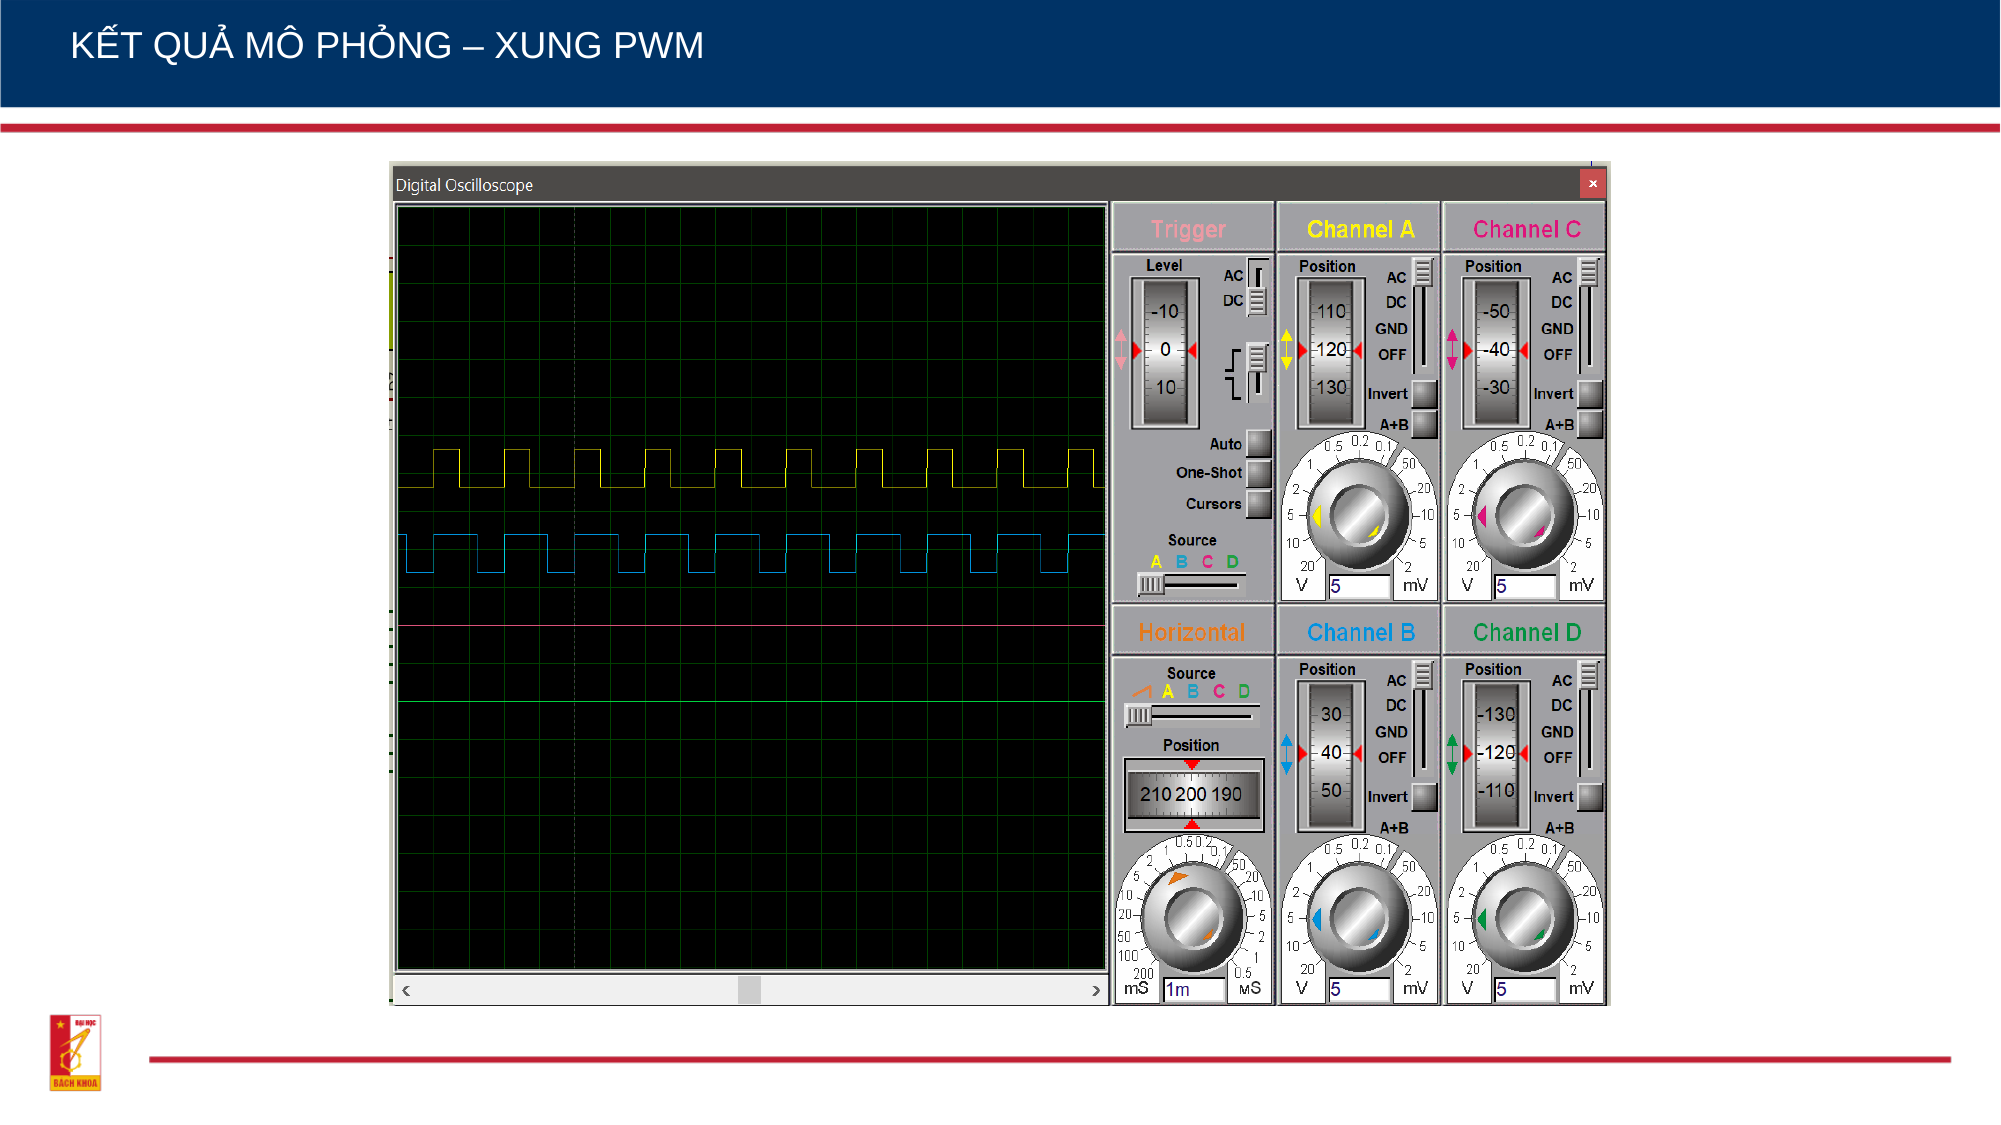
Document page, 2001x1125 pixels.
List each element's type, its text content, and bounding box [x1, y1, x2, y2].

text_box KẾT QUẢ MÔ PHỎNG – XUNG PWM [55, 18, 1945, 90]
picture [0, 0, 2001, 1125]
